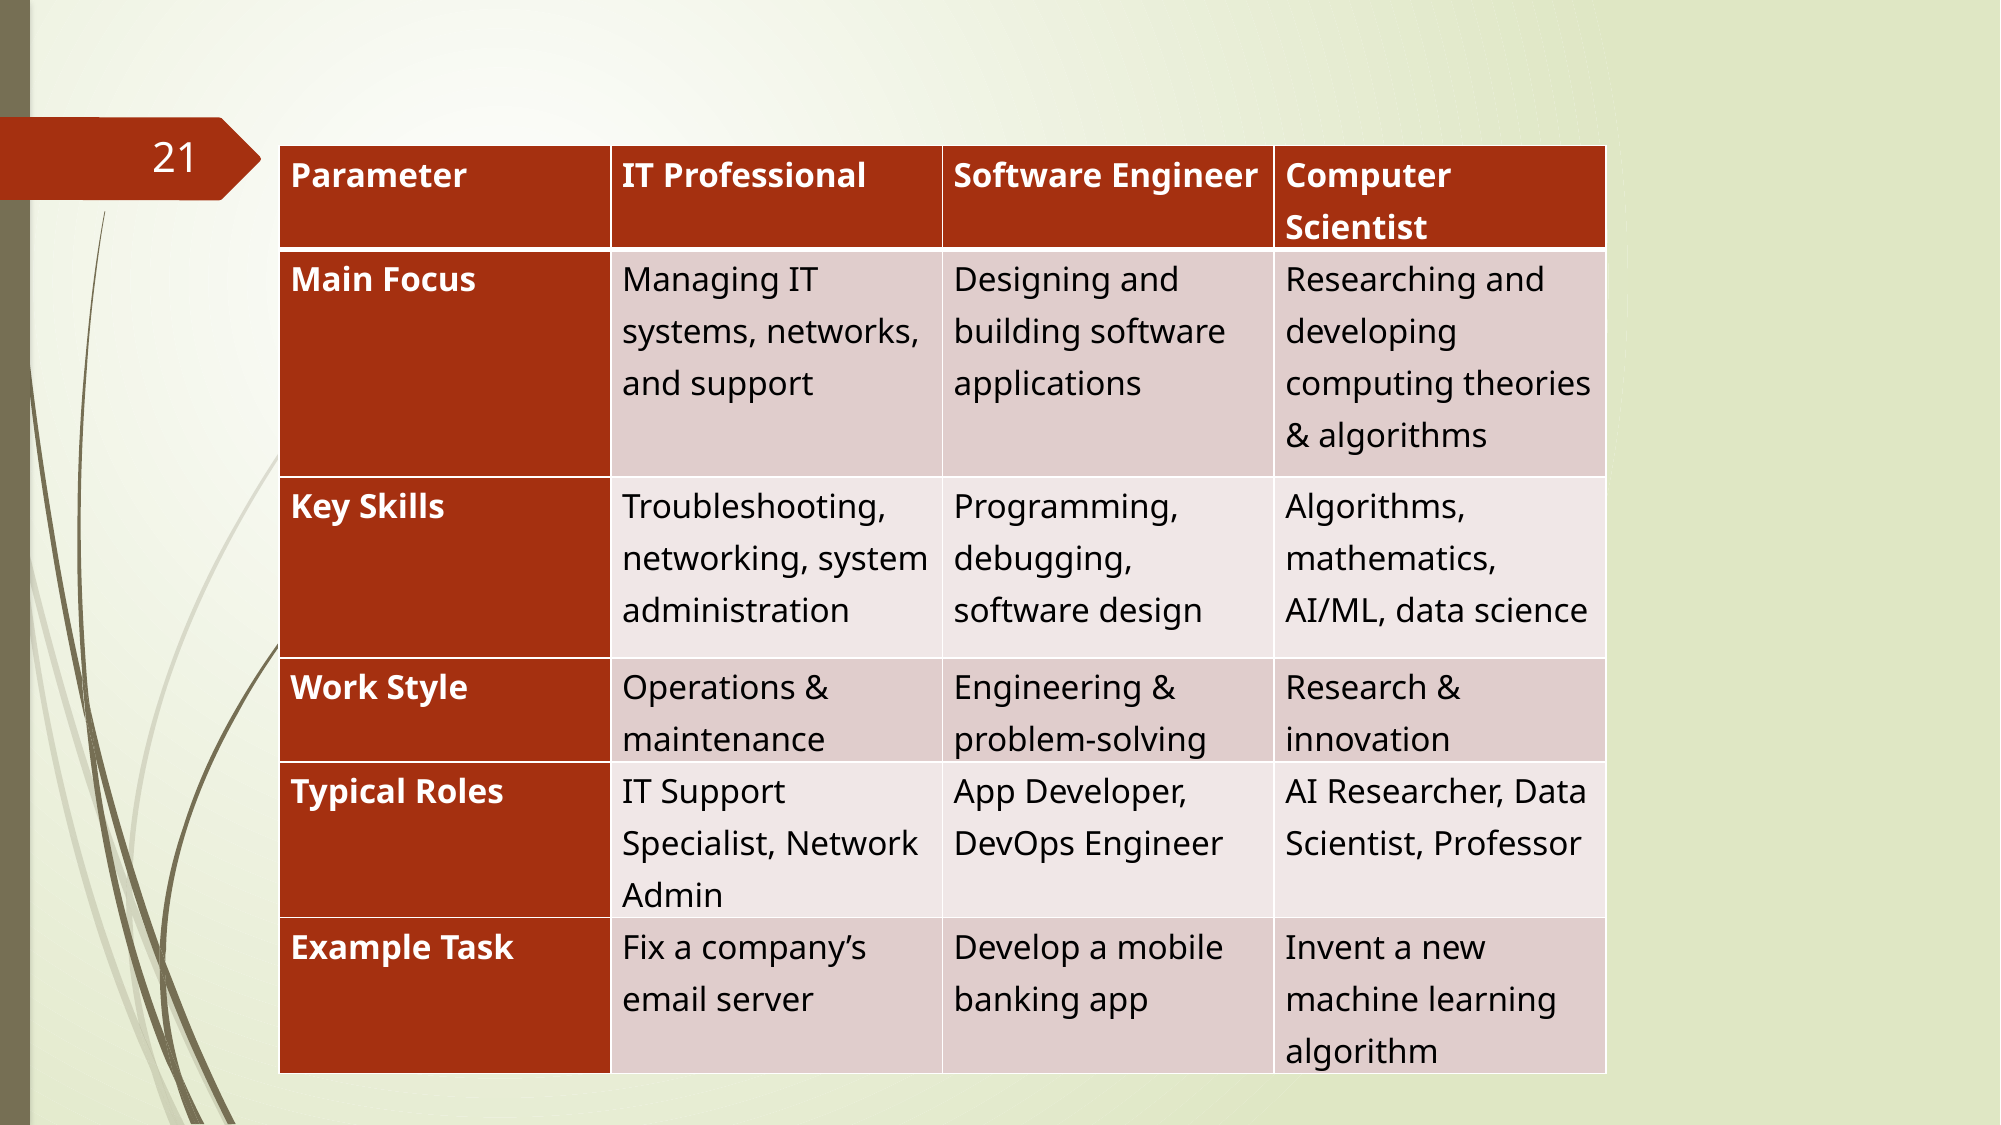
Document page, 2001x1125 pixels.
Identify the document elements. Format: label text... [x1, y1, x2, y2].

table_cell Develop a mobile banking app [943, 918, 1273, 1073]
table_cell Managing IT systems, networks, and support [612, 252, 942, 476]
table_header Computer Scientist [1275, 146, 1605, 247]
table_cell App Developer, DevOps Engineer [943, 763, 1273, 917]
table_cell AI Researcher, Data Scientist, Professor [1275, 763, 1605, 917]
table_cell Programming, debugging, software design [943, 478, 1273, 657]
table_cell Research & innovation [1275, 659, 1605, 761]
table_cell Fix a company’s email server [612, 918, 942, 1073]
slide_number 21 [87, 129, 216, 190]
table_cell Work Style [280, 659, 610, 761]
table_cell IT Support Specialist, Network Admin [612, 763, 942, 917]
table_cell Invent a new machine learning algorithm [1275, 918, 1605, 1073]
table_cell Researching and developing computing theories & algorithms [1275, 252, 1605, 476]
table_cell Main Focus [280, 252, 610, 476]
table_cell Designing and building software applications [943, 252, 1273, 476]
table_cell Algorithms, mathematics, AI/ML, data science [1275, 478, 1605, 657]
table_cell Example Task [280, 918, 610, 1073]
table_cell Key Skills [280, 478, 610, 657]
table_cell Operations & maintenance [612, 659, 942, 761]
table_cell Engineering & problem-solving [943, 659, 1273, 761]
table_header Parameter [280, 146, 610, 247]
table_header IT Professional [612, 146, 942, 247]
table_header Software Engineer [943, 146, 1273, 247]
table_cell Typical Roles [280, 763, 610, 917]
table_cell Troubleshooting, networking, system administration [612, 478, 942, 657]
